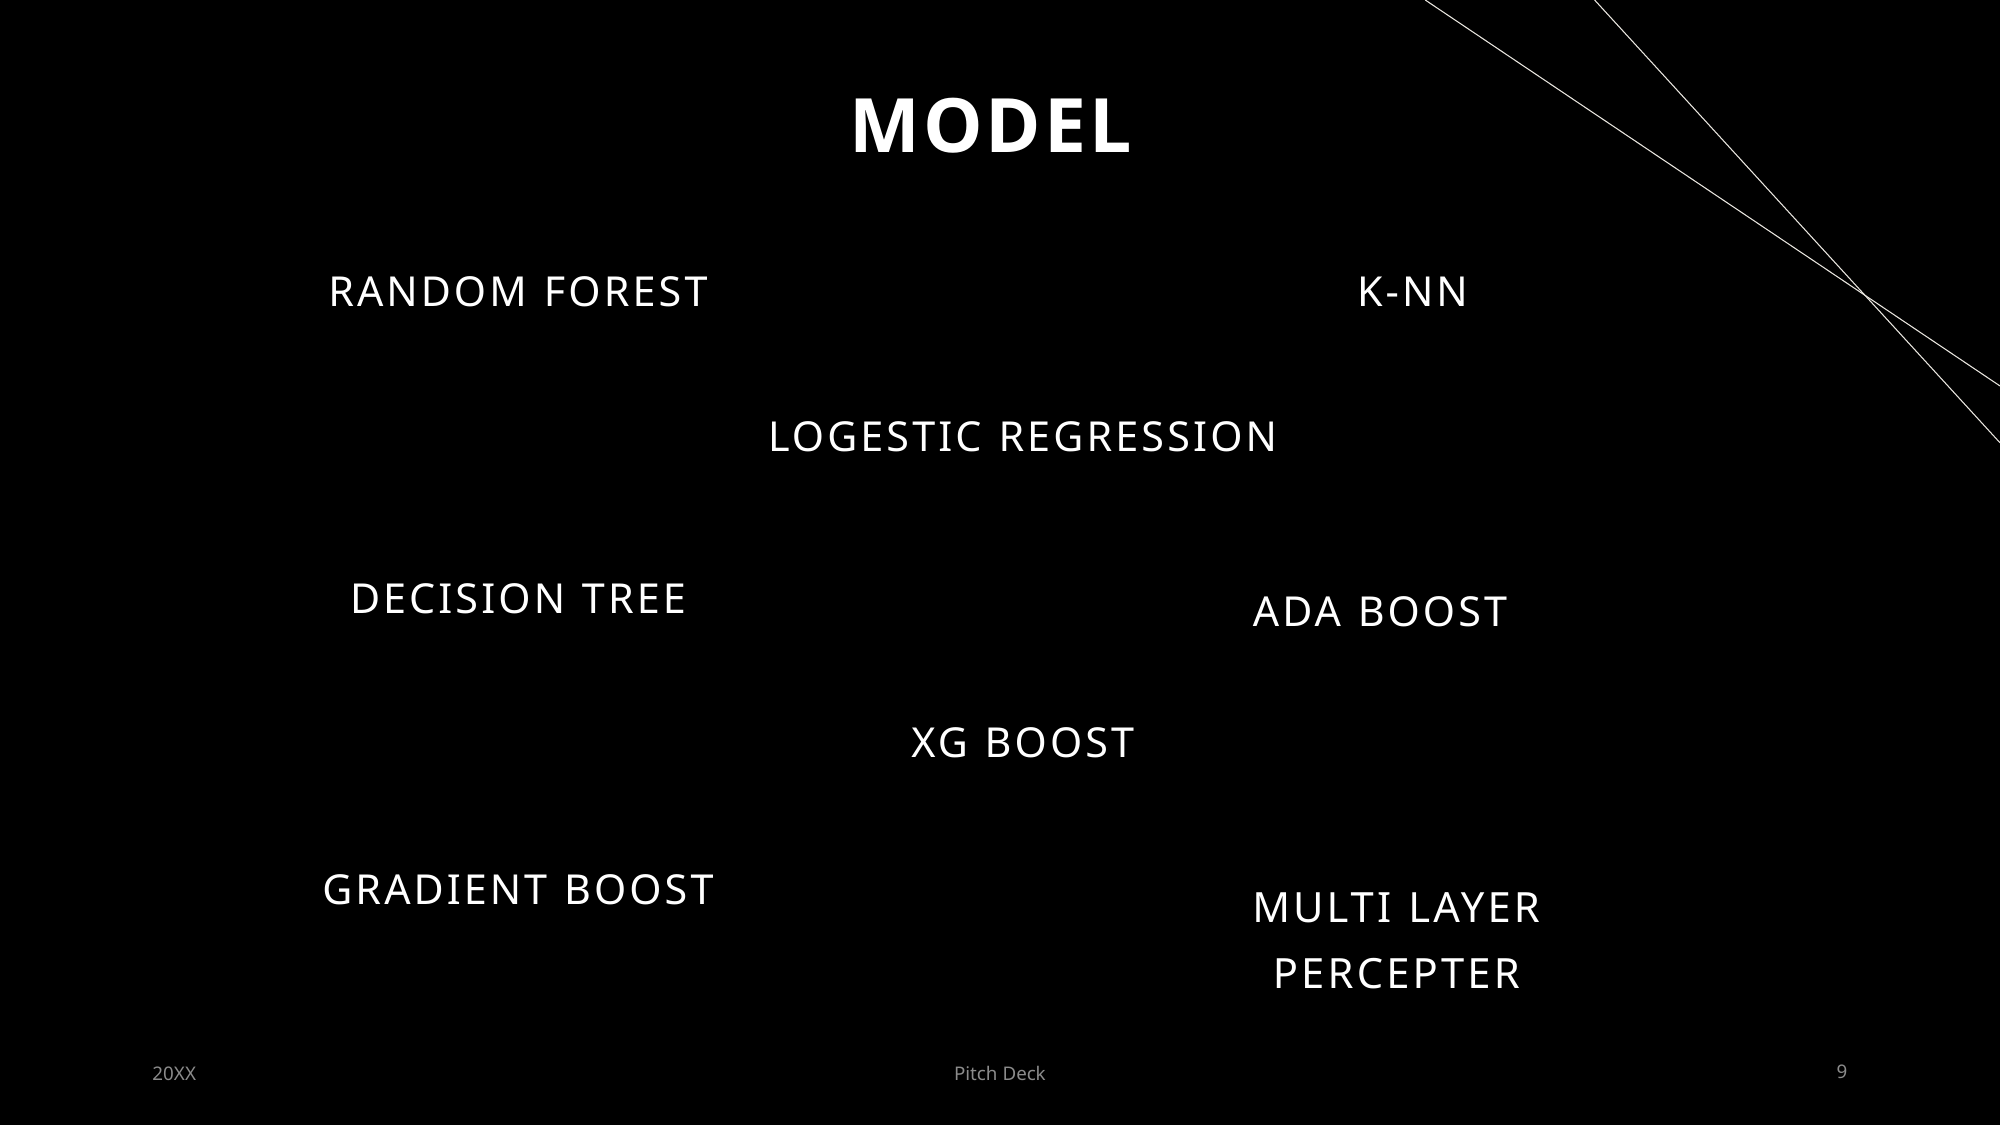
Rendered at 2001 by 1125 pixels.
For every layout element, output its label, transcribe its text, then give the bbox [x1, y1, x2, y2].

list DECISION TREE [187, 570, 849, 631]
text_box XG BOOST [692, 714, 1354, 775]
text_box GRADIENT BOOST [187, 861, 849, 922]
list LOGESTIC REGRESSION [692, 408, 1354, 469]
slide_number 9 [1412, 1042, 1863, 1103]
text_box MULTI LAYER PERCEPTER [1049, 878, 1744, 1069]
text_box ADA BOOST [1049, 583, 1711, 643]
title MODEL [309, 20, 1691, 238]
list K-NN [1081, 263, 1744, 324]
footer Pitch Deck [662, 1042, 1338, 1103]
slide_number 20XX [137, 1042, 588, 1103]
list RANDOM FOREST [187, 263, 849, 324]
